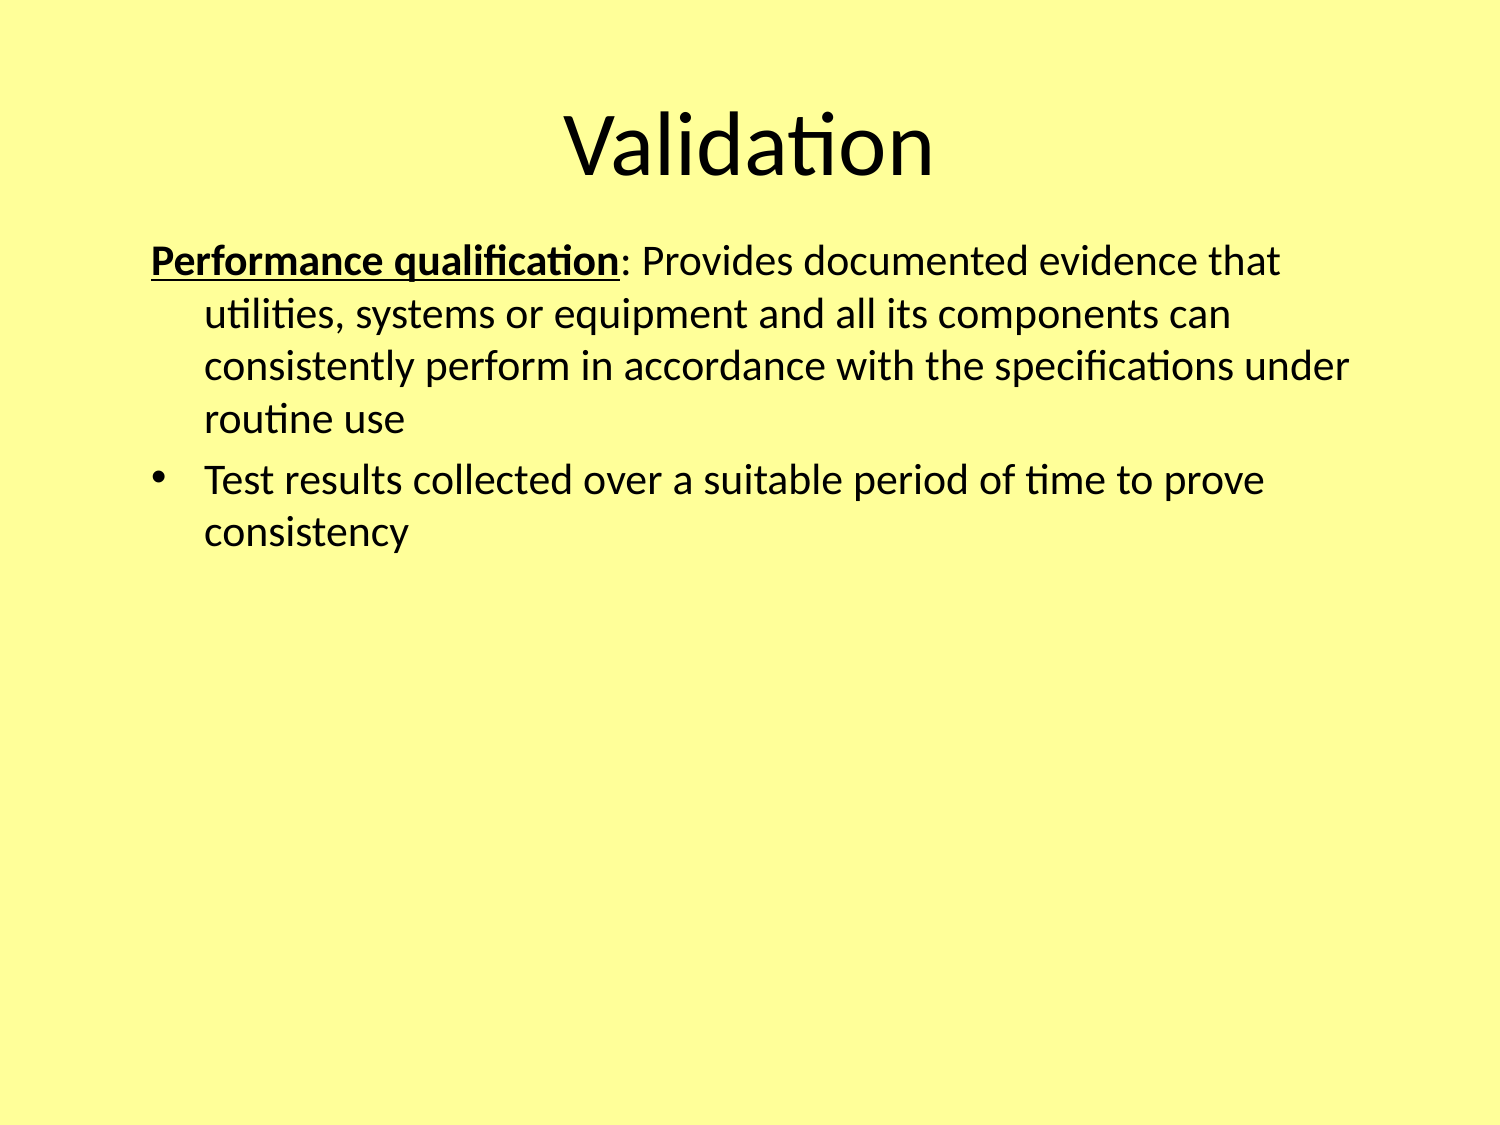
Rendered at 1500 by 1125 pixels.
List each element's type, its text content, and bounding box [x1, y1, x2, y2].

title Validation [75, 45, 1425, 233]
list Performance qualification: Provides documented evidence that utilities, systems or equipment and all its components can consistently perform in accordance with the specifications under routine use Test results collected over a suitable period of time to prove consistency [85, 224, 1410, 939]
